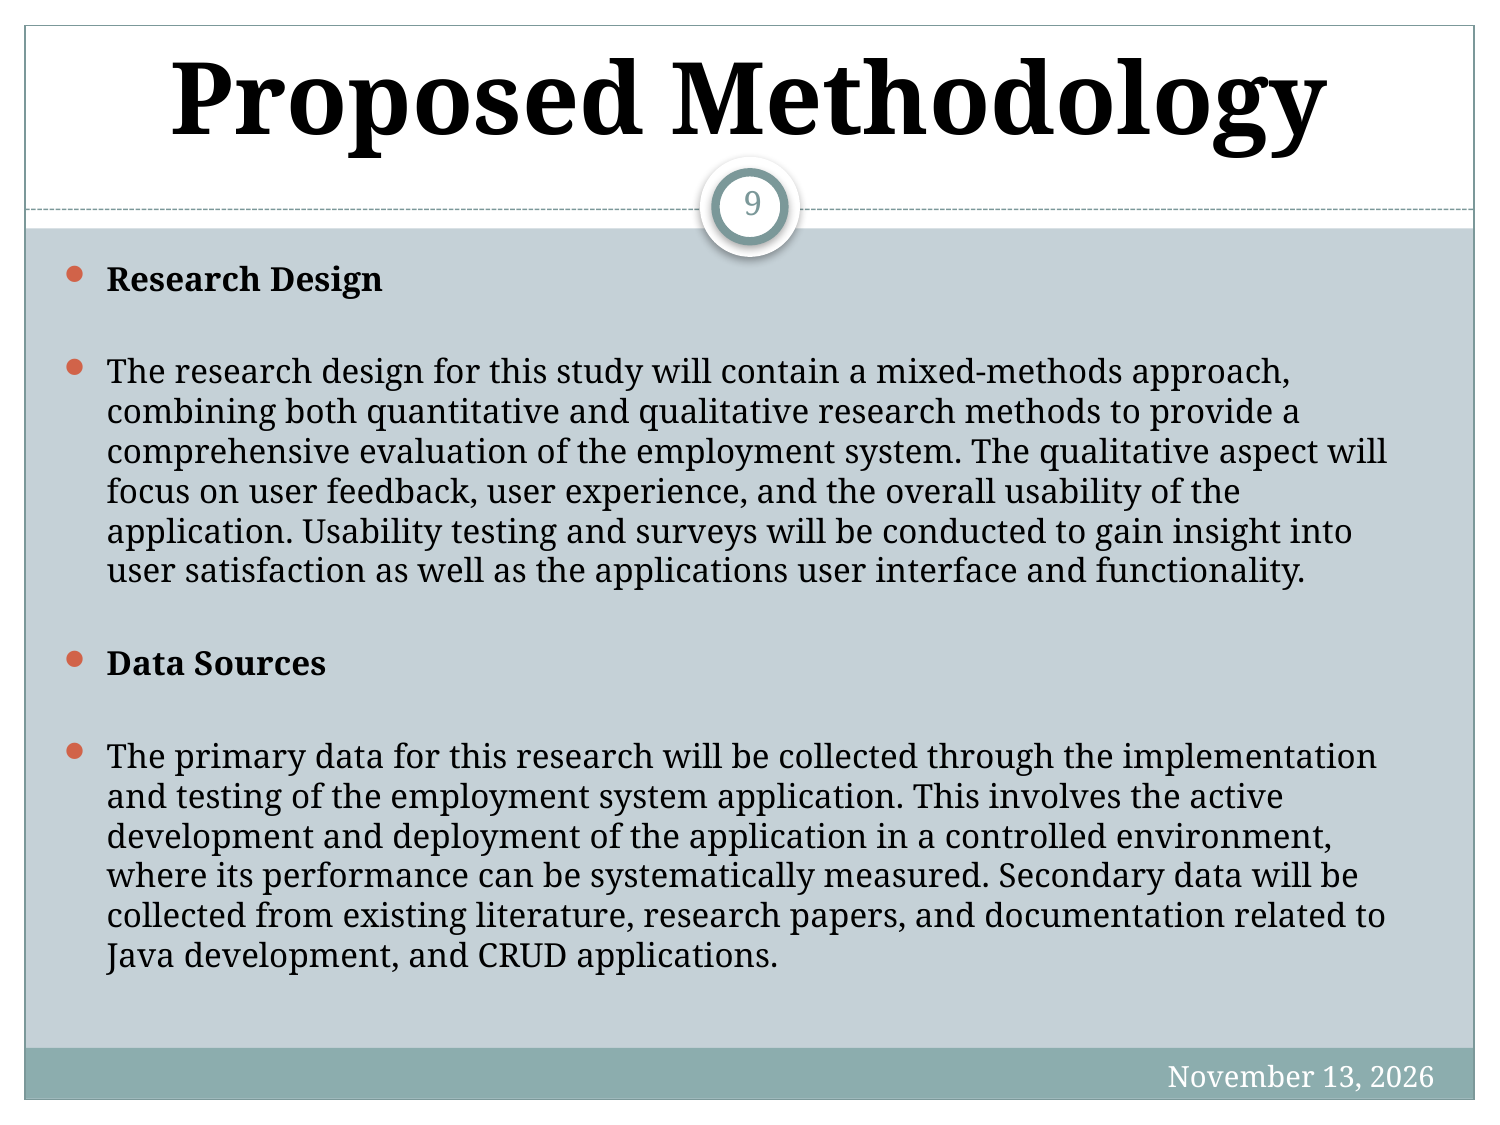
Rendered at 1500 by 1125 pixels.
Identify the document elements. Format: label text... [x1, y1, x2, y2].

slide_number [950, 1050, 1450, 1111]
title Proposed Methodology [49, 37, 1450, 162]
slide_number 9 [715, 168, 791, 241]
list Research Design The research design for this study will contain a mixed-methods approach, combining both quantitative and qualitative research methods to provide a comprehensive evaluation of the employment system. The qualitative aspect will focus on user feedback, user experience, and the overall usability of the application. Usability testing and surveys will be conducted to gain insight into user satisfaction as well as the applications user interface and functionality. Data Sources The primary data for this research will be collected through the implementation and testing of the employment system application. This involves the active development and deployment of the application in a controlled environment, where its performance can be systematically measured. Secondary data will be collected from existing literature, research papers, and documentation related to Java development, and CRUD applications. [49, 250, 1445, 1001]
